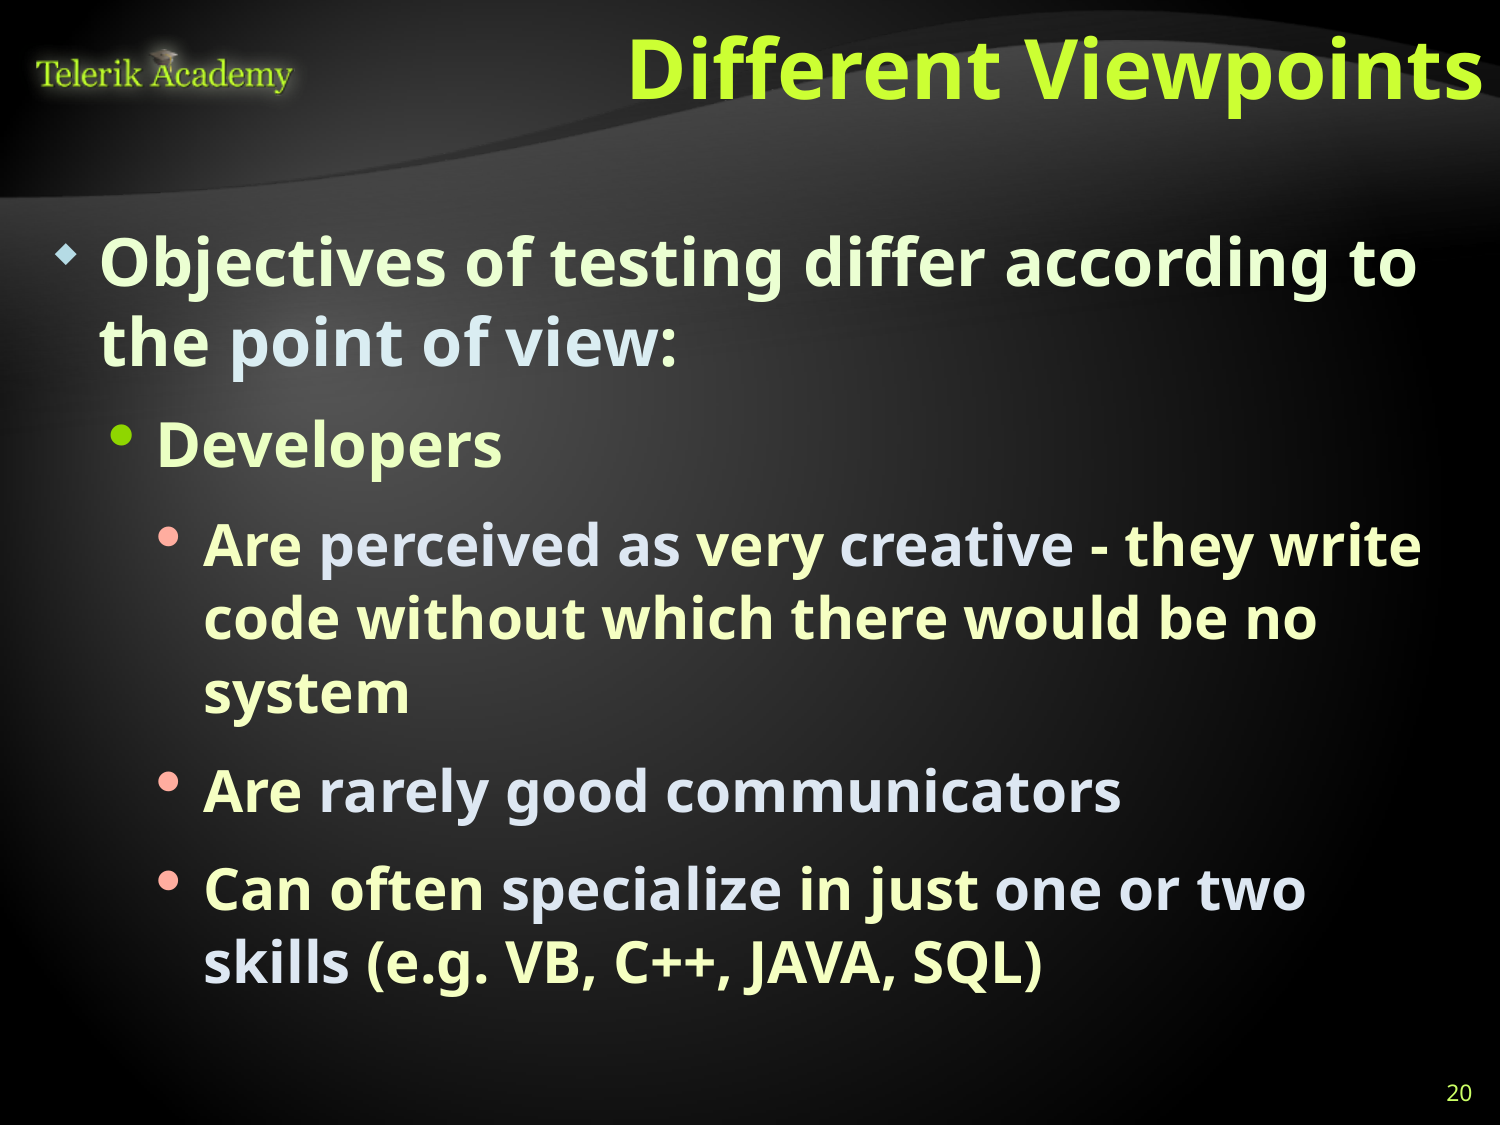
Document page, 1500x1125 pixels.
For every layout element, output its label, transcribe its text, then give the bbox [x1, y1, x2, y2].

slide_number 20 [1412, 1074, 1488, 1113]
list Objectives of testing differ according to the point of view: Developers Are perceived as very creative - they write code without which there would be no system Are rarely good communicators Can often specialize in just one or two skills (e.g. VB, C++, JAVA, SQL) [37, 212, 1463, 1063]
title Different Viewpoints [337, 0, 1500, 150]
picture [0, 0, 1500, 1125]
